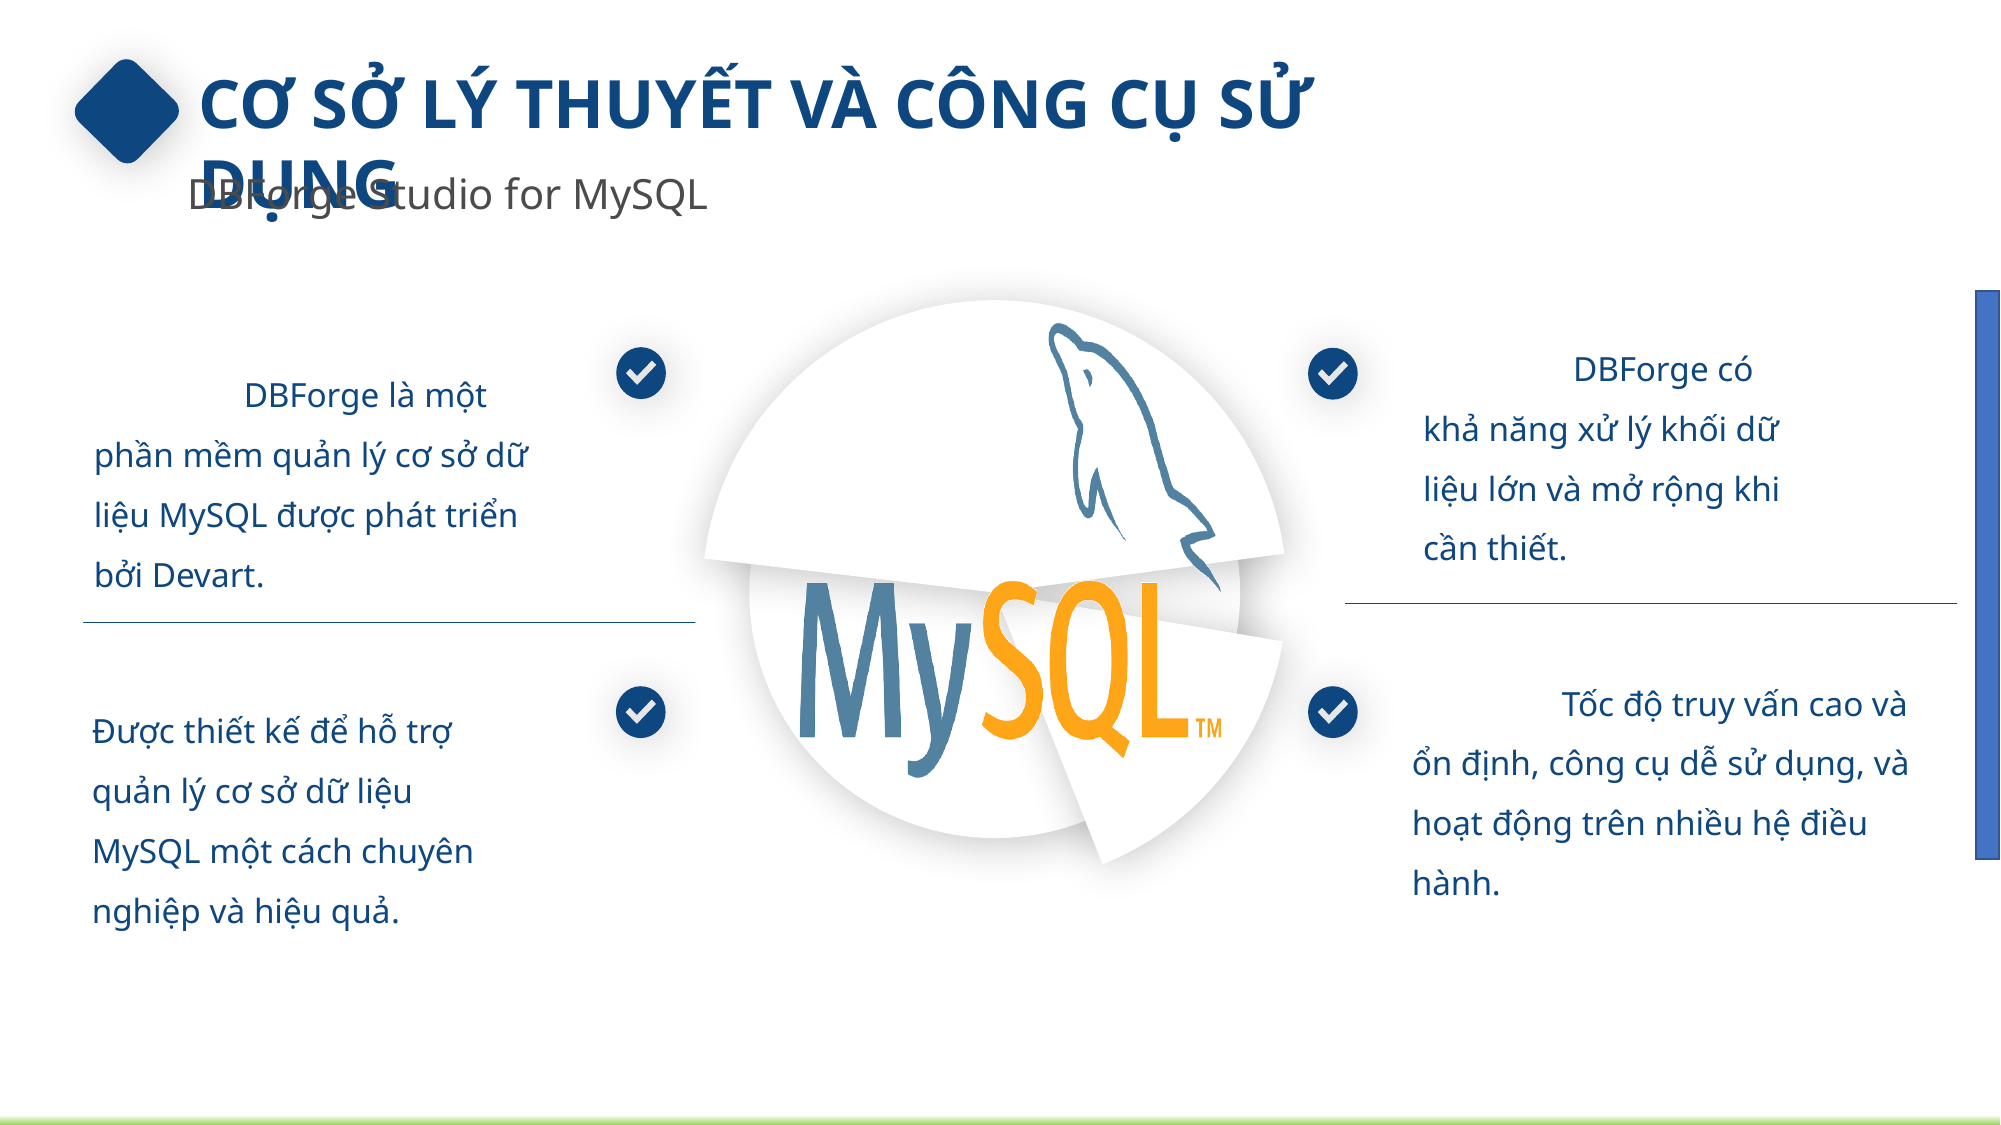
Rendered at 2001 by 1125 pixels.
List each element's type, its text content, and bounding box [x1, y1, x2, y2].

text_box DBForge là một phần mềm quản lý cơ sở dữ liệu MySQL được phát triển bởi Devart. [79, 347, 549, 602]
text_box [702, 300, 1287, 885]
text_box [74, 59, 179, 164]
text_box [1307, 346, 1359, 401]
text_box CƠ SỞ LÝ THUYẾT VÀ CÔNG CỤ SỬ DỤNG [183, 54, 1472, 230]
text_box Được thiết kế để hỗ trợ quản lý cơ sở dữ liệu MySQL một cách chuyên nghiệp và hiệu quả. [77, 683, 517, 938]
text_box DBForge Studio for MySQL [187, 143, 1037, 218]
text_box [614, 685, 667, 740]
text_box [1975, 290, 2000, 860]
text_box DBForge có khả năng xử lý khối dữ liệu lớn và mở rộng khi cần thiết. [1408, 320, 1802, 575]
picture [741, 320, 1272, 794]
text_box [615, 346, 667, 401]
text_box Tốc độ truy vấn cao và ổn định, công cụ dễ sử dụng, và hoạt động trên nhiều hệ điều hành. [1397, 655, 1957, 910]
text_box [1307, 685, 1359, 740]
